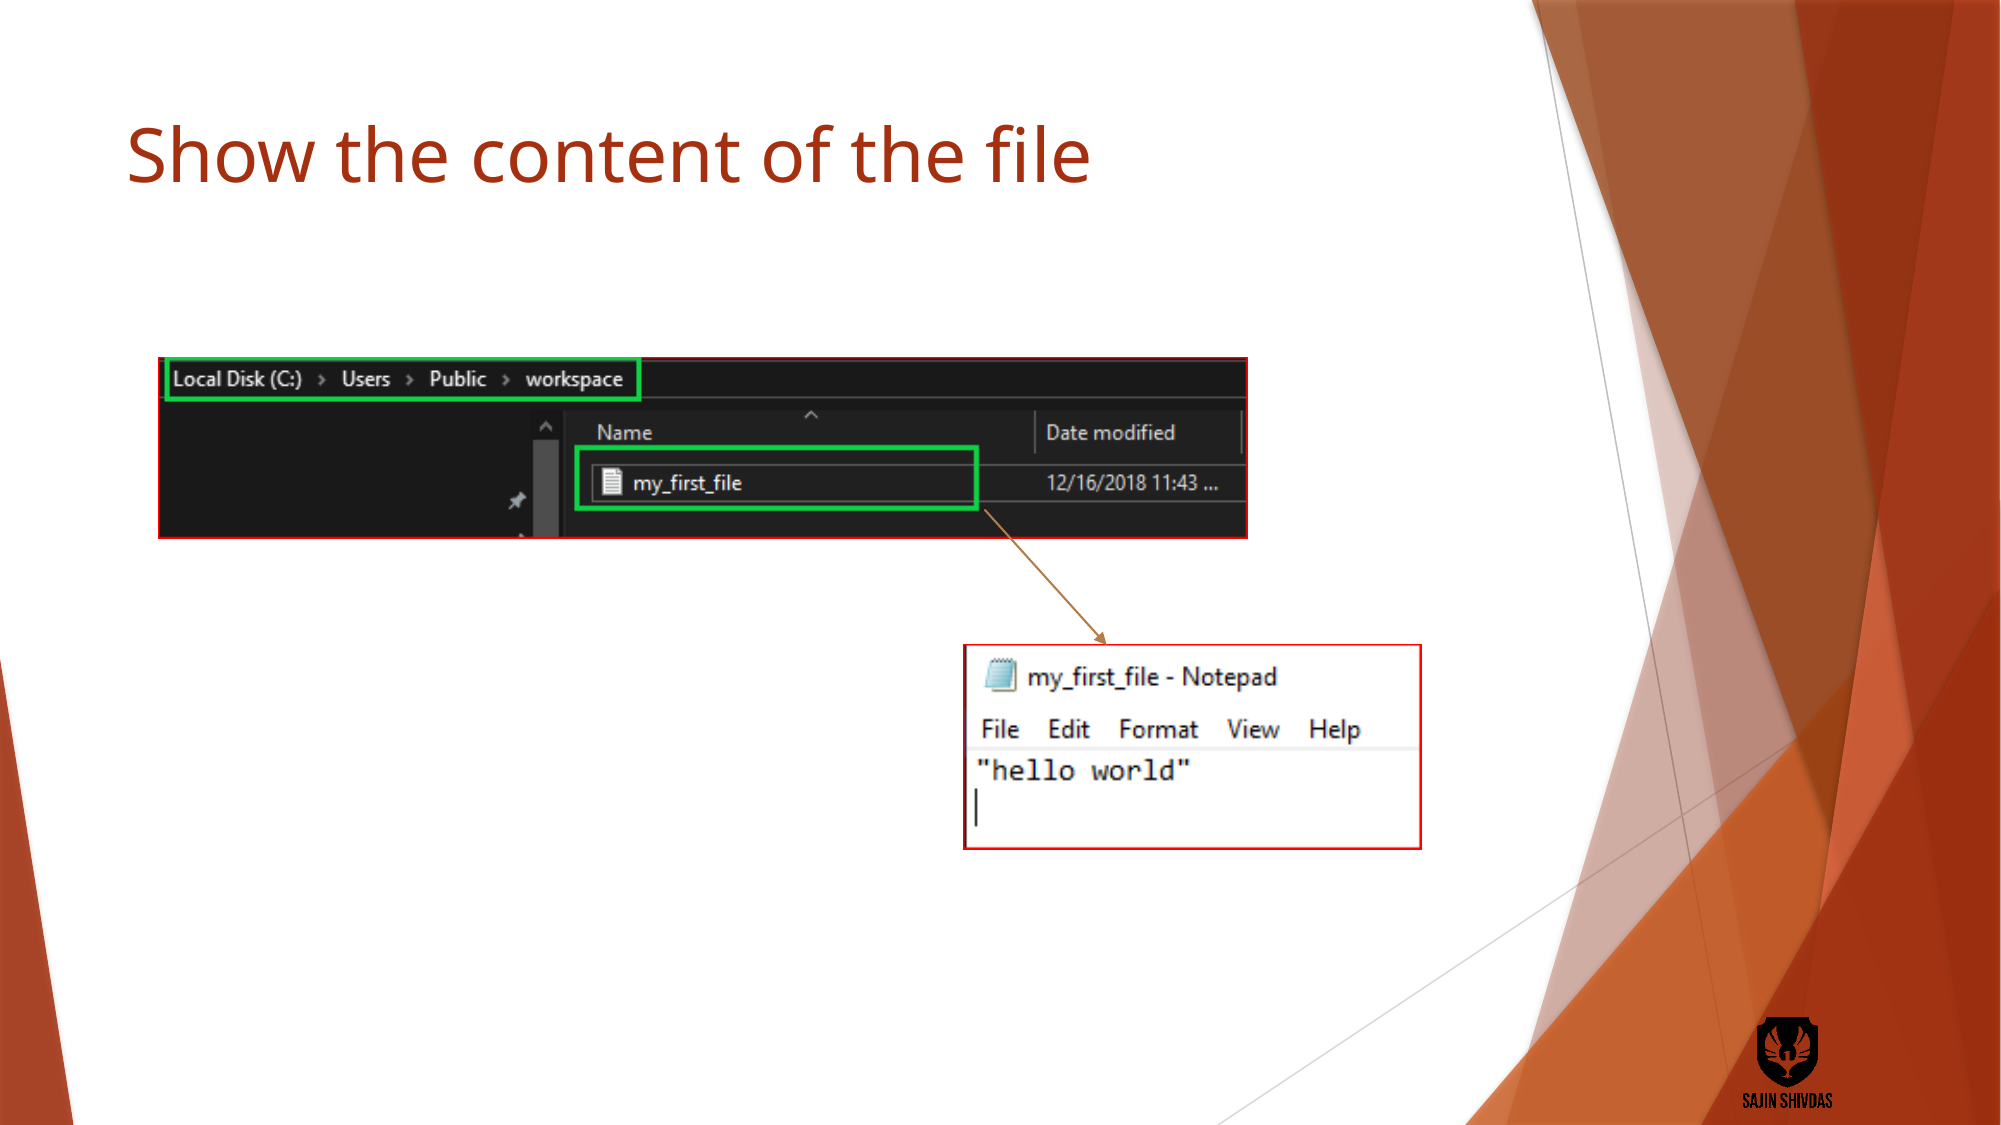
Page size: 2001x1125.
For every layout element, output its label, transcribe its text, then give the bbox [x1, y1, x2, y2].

picture [157, 356, 1249, 539]
picture [962, 644, 1423, 850]
picture [1732, 1007, 1845, 1120]
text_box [984, 509, 1108, 646]
title Show the content of the file [111, 99, 1522, 317]
